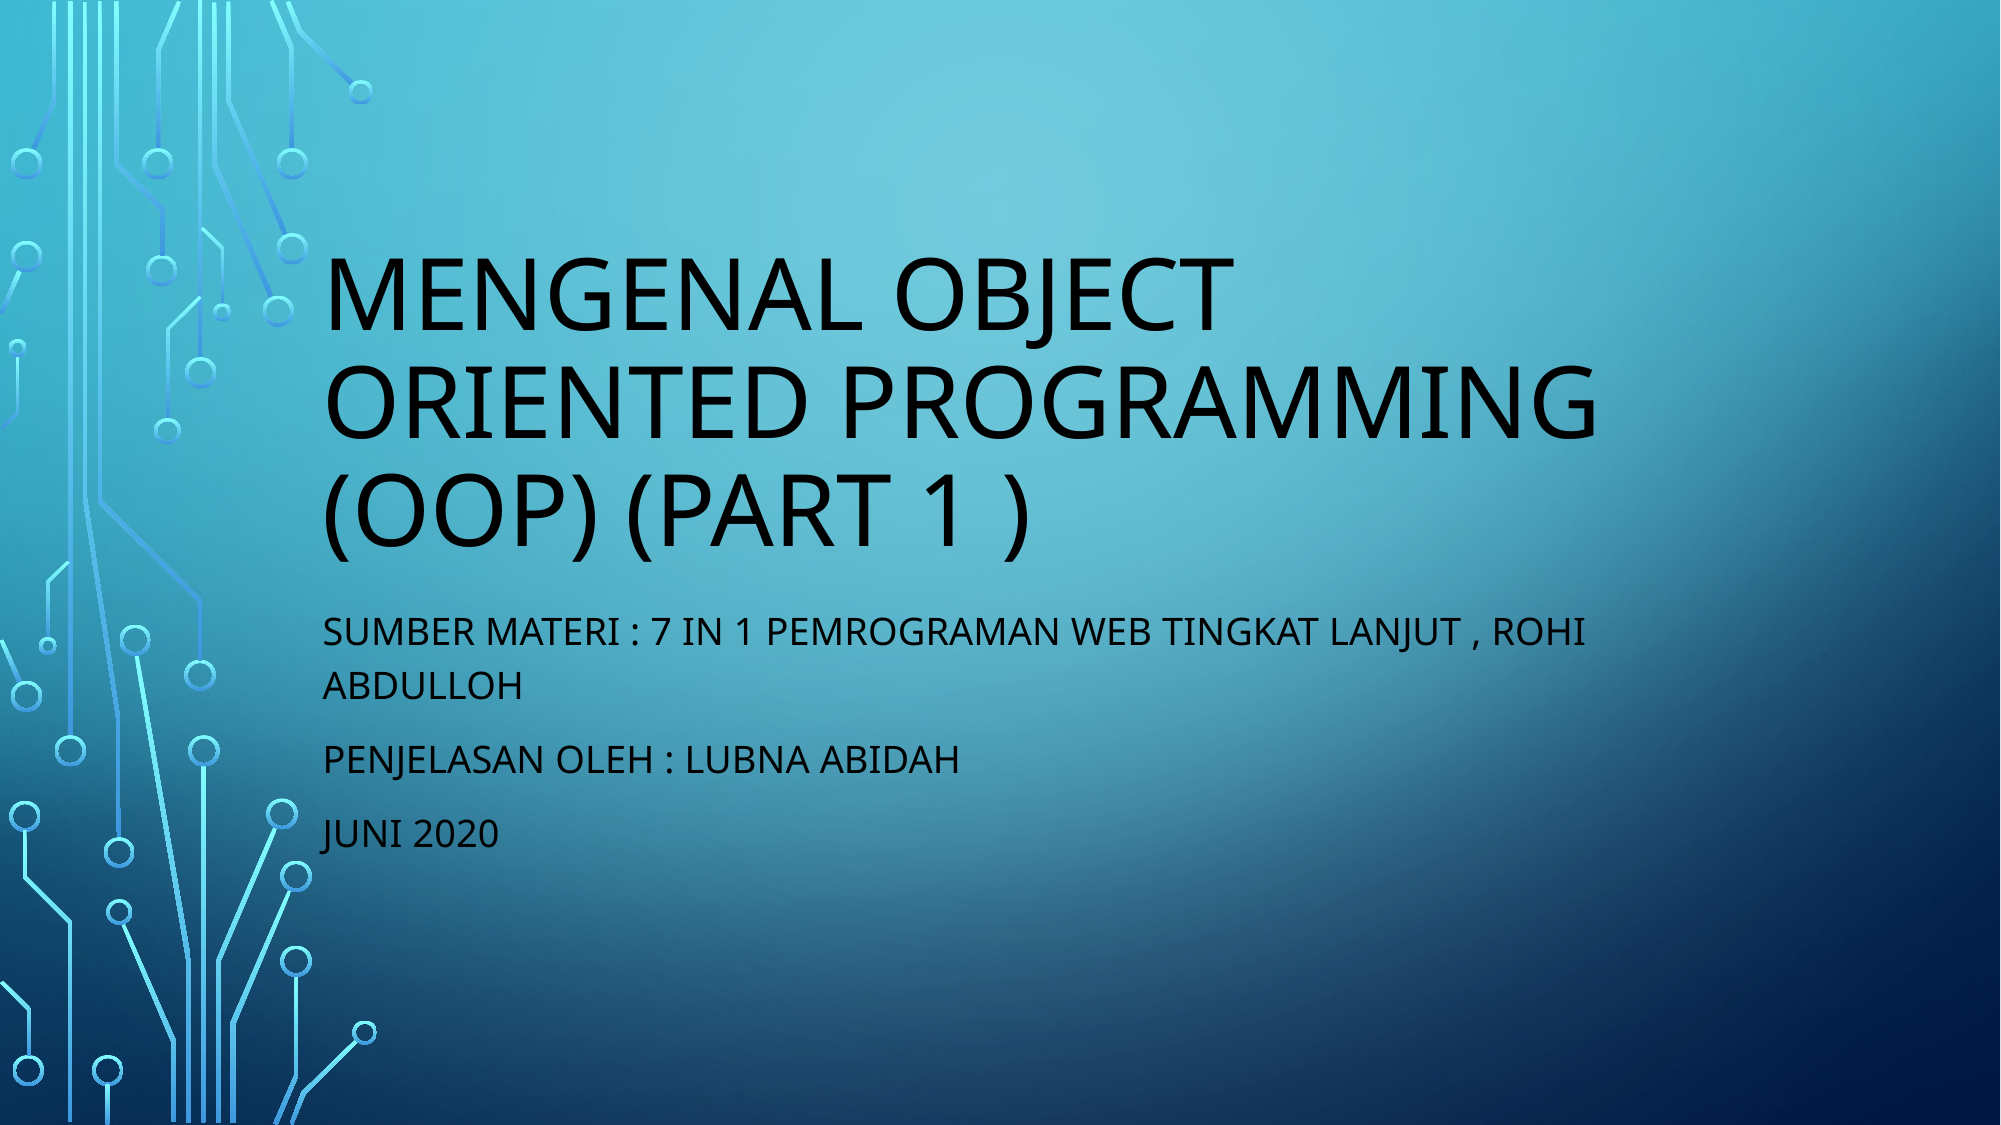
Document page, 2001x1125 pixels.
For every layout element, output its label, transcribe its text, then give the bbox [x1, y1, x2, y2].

subtitle Sumber materi : 7 in 1 pemrograman web tingkat lanjut , rohi abdulloh Penjelasan oleh : lubna abidah Juni 2020 [307, 590, 1750, 863]
title Mengenal Object oriented programming (oop) (PART 1 ) [307, 184, 1750, 576]
